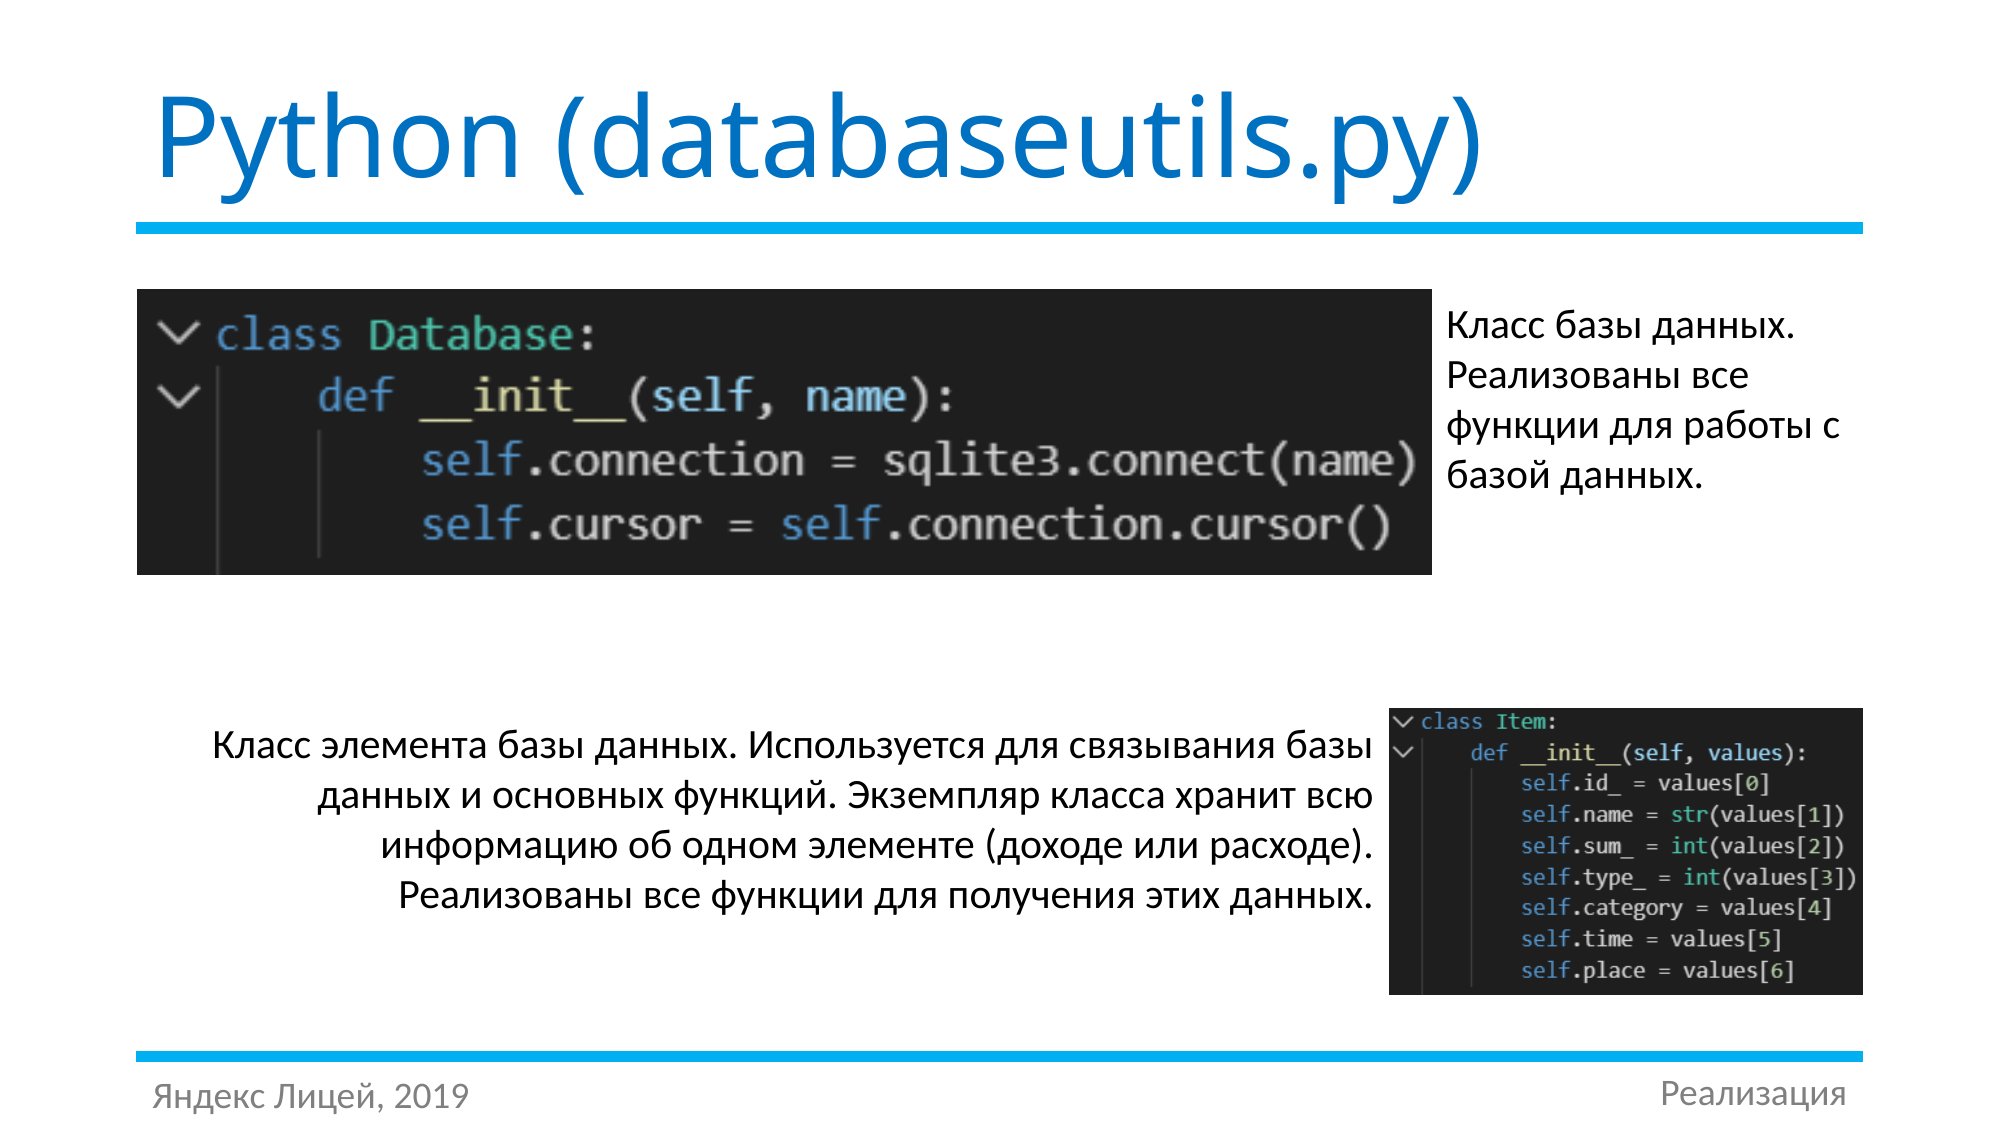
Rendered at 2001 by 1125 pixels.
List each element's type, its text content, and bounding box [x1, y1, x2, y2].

text_box Яндекс Лицей, 2019 [137, 1063, 588, 1124]
text_box [136, 1051, 1863, 1062]
text_box Класс элемента базы данных. Используется для связывания базы данных и основных функций. Экземпляр класса хранит всю информацию об одном элементе (доходе или расходе). Реализованы все функции для получения этих данных. [137, 709, 1389, 925]
text_box Реализация [1412, 1060, 1863, 1121]
title Python (databaseutils.py) [137, 59, 1863, 222]
text_box [136, 222, 1863, 234]
text_box Класс базы данных. Реализованы все функции для работы с базой данных. [1432, 289, 1863, 505]
picture [1389, 708, 1863, 995]
picture [137, 289, 1432, 575]
